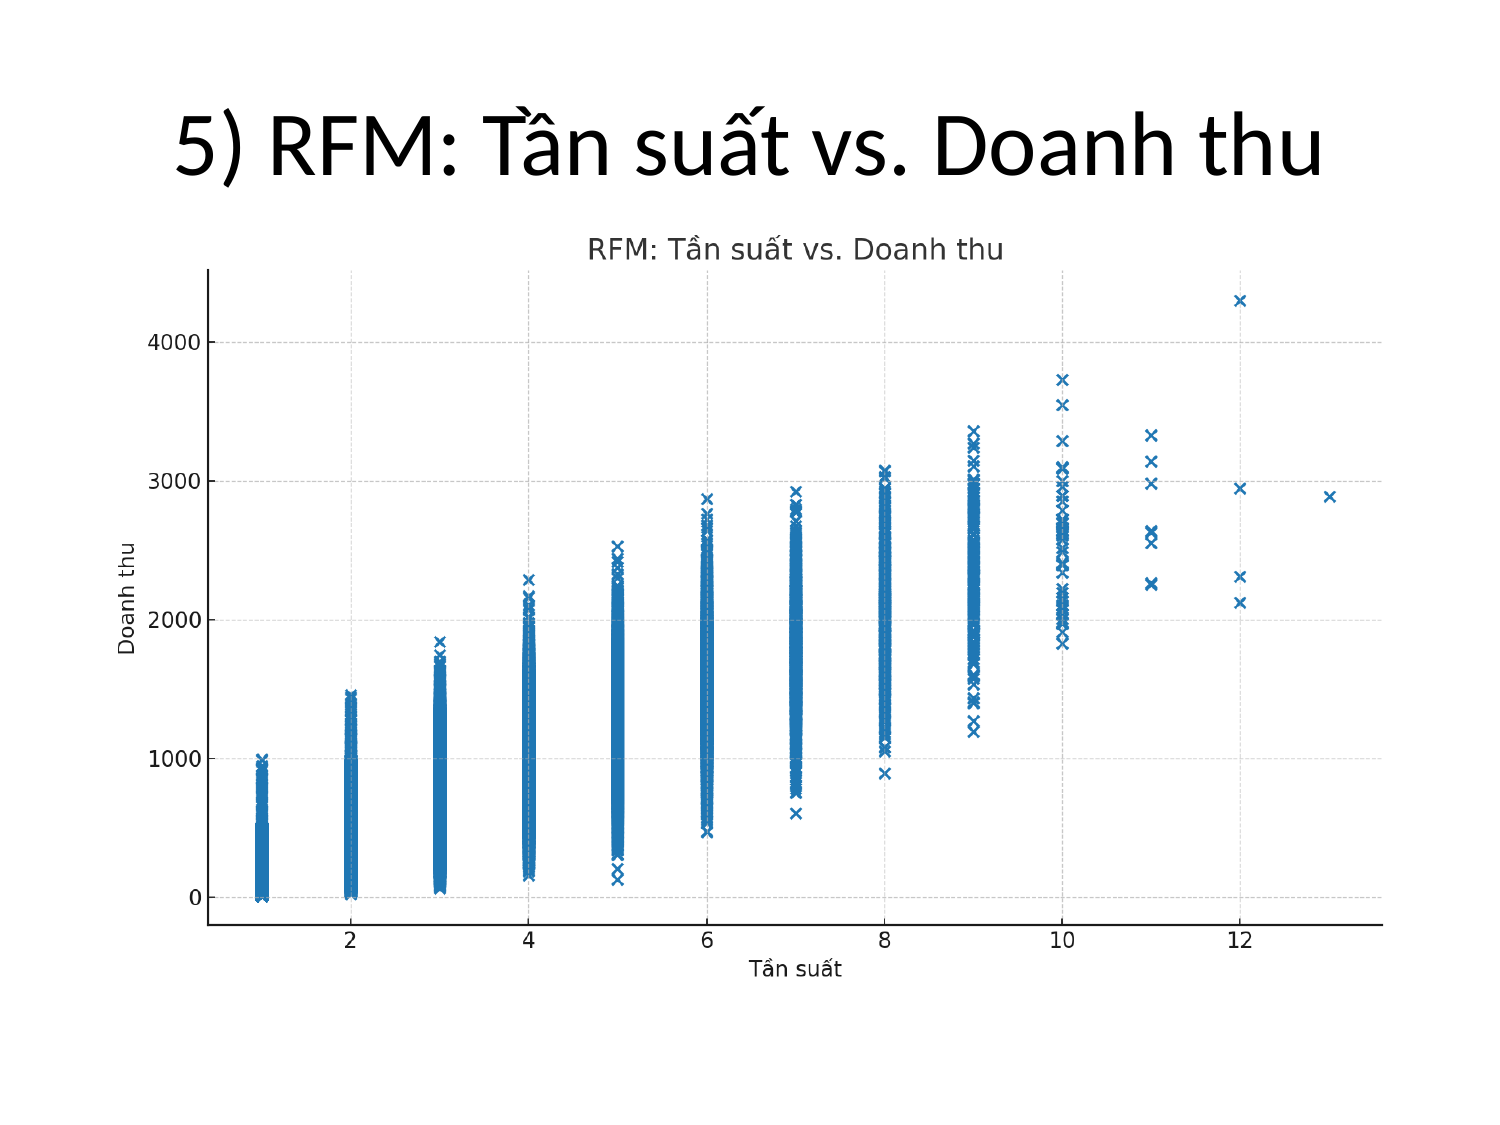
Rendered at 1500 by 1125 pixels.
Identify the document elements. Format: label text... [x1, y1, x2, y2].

title 5) RFM: Tần suất vs. Doanh thu [75, 45, 1425, 233]
picture [104, 224, 1396, 994]
